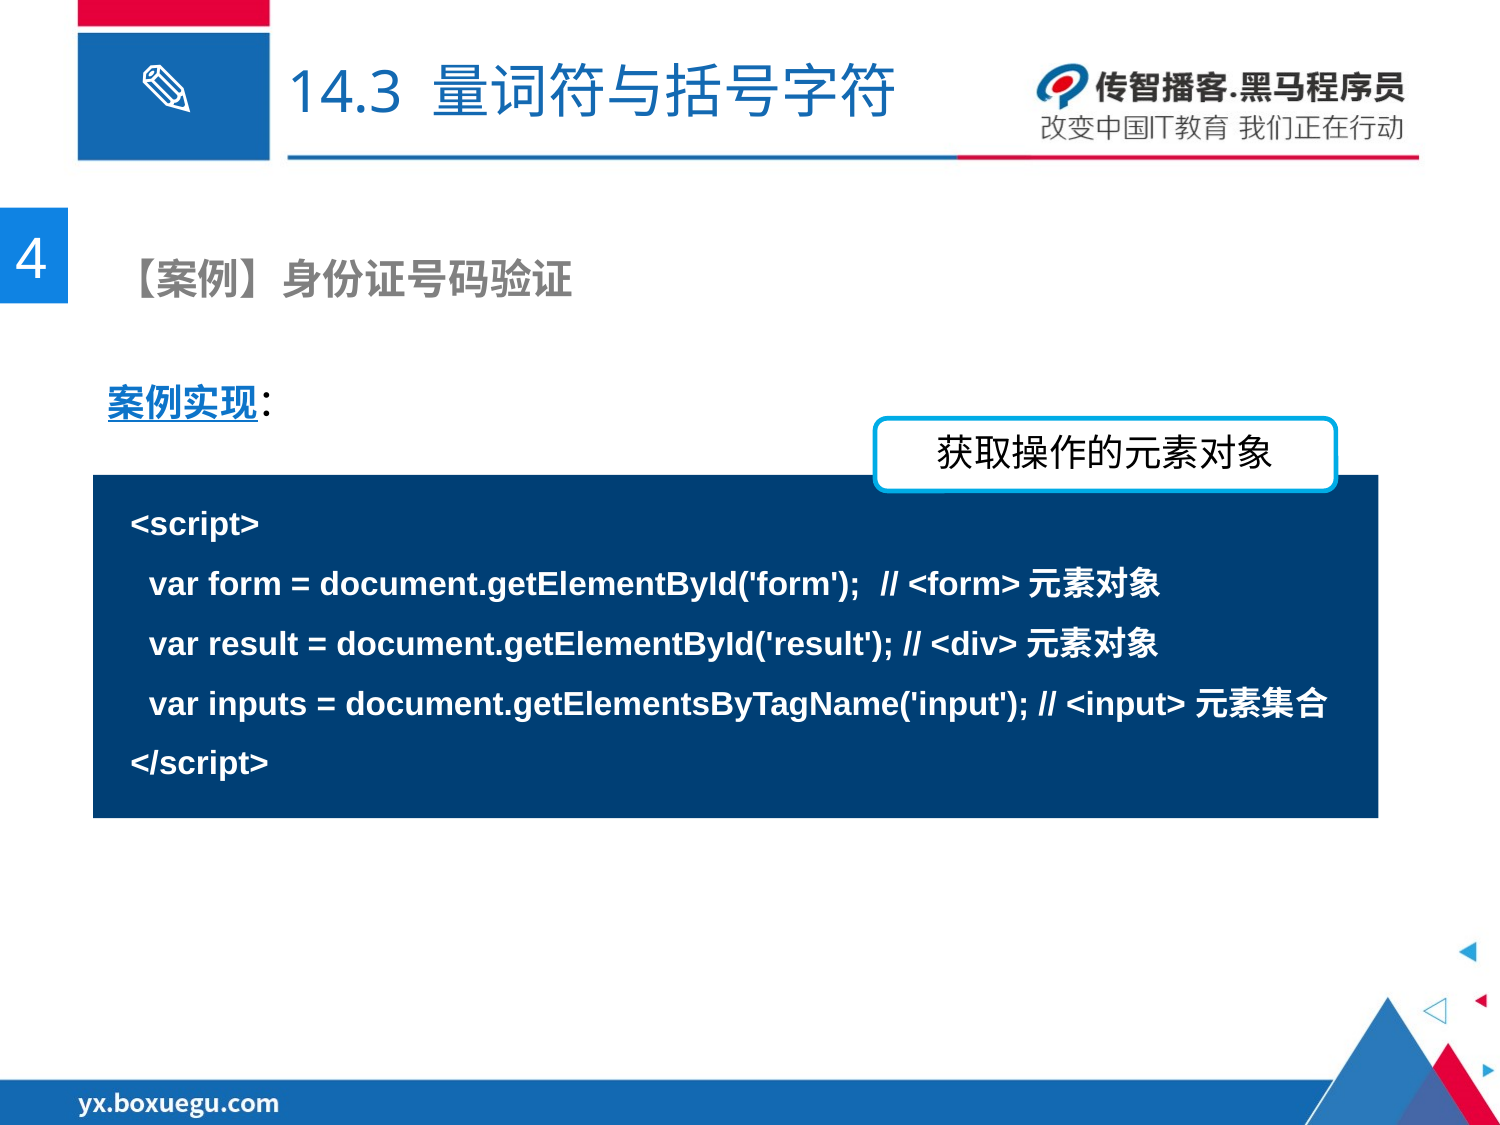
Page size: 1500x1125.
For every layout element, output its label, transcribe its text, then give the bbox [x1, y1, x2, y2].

title 14.3 量词符与括号字符 [272, 25, 1047, 153]
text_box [92, 474, 1379, 819]
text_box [0, 207, 69, 304]
text_box 获取操作的元素对象 [875, 418, 1336, 473]
text_box 【案例】身份证号码验证 [70, 245, 843, 360]
text_box 案例实现： [93, 326, 1391, 432]
picture [0, 1, 1500, 1125]
